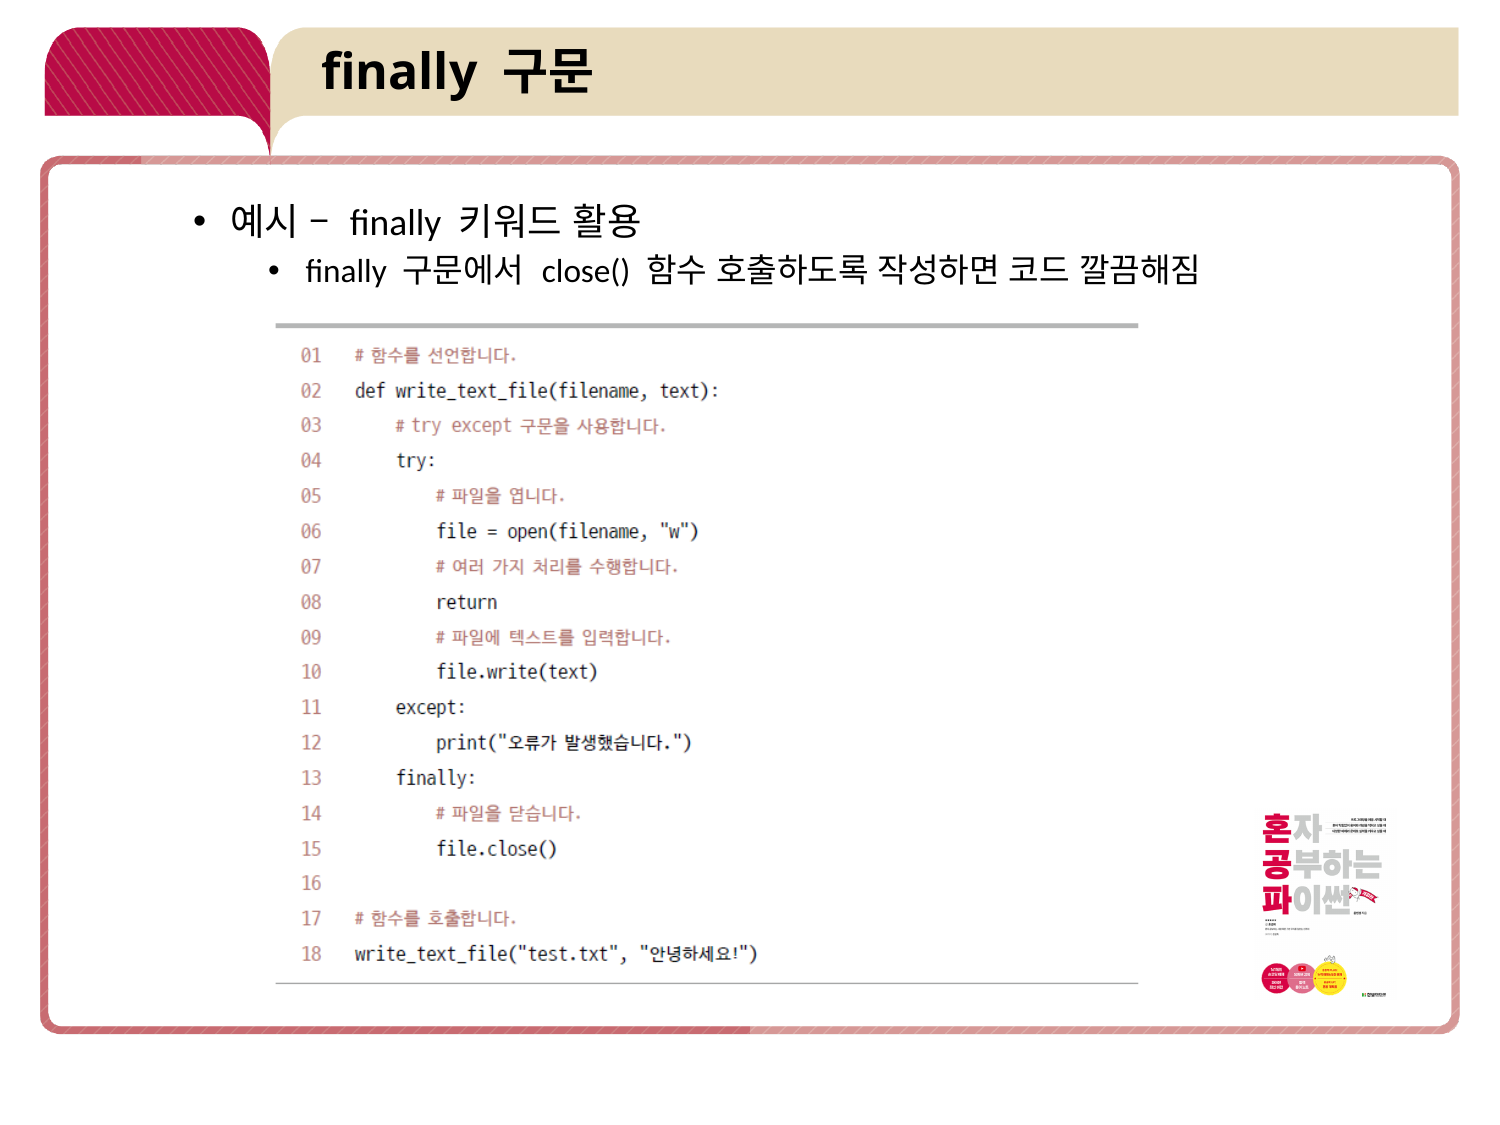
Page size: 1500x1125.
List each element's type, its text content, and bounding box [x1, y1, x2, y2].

list 예시 – finally 키워드 활용 finally 구문에서 close() 함수 호출하도록 작성하면 코드 깔끔해짐 [103, 195, 1397, 1014]
title finally 구문 [306, 42, 1385, 105]
picture [0, 0, 1500, 1043]
